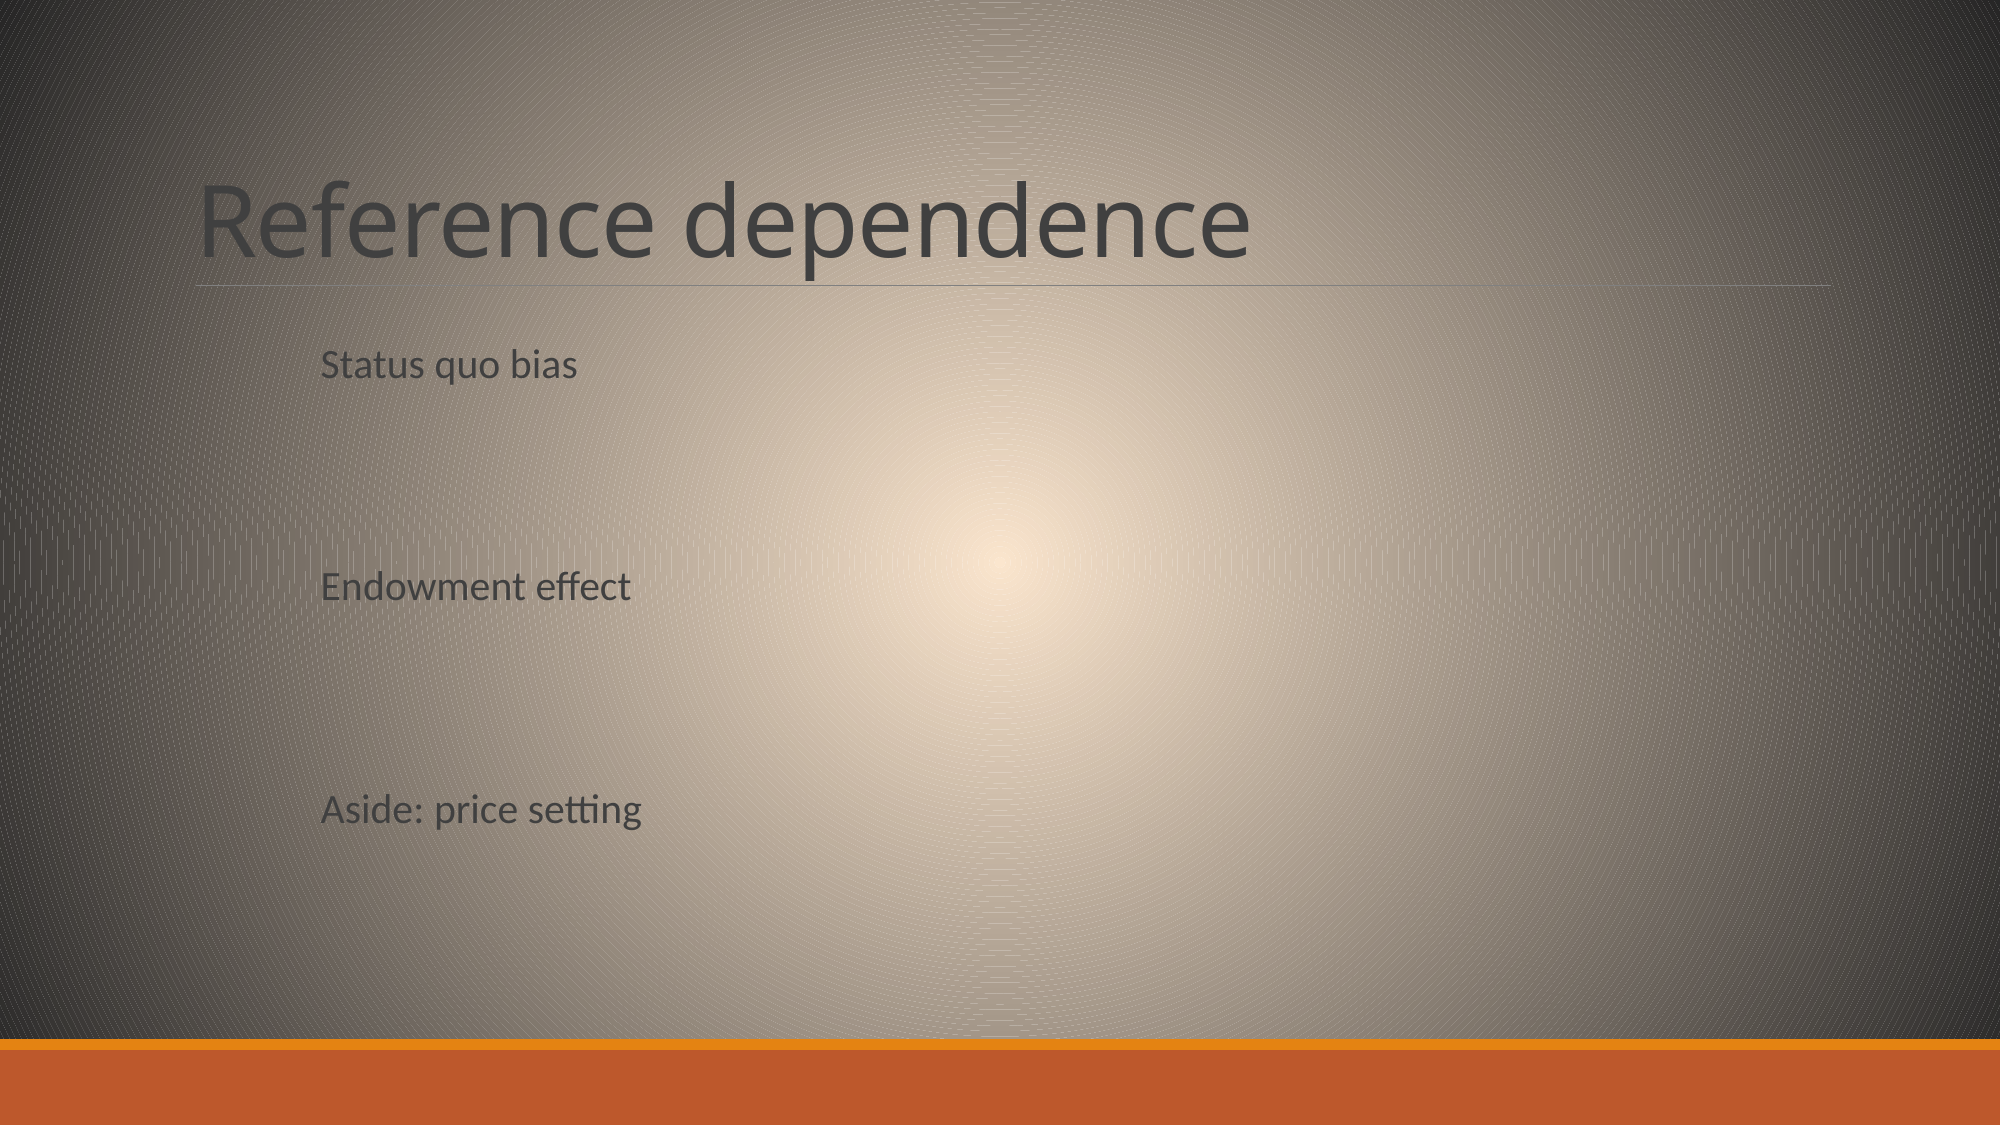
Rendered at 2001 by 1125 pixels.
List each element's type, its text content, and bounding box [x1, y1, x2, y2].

list Status quo bias Endowment effect Aside: price setting [305, 334, 855, 905]
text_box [1236, 296, 1915, 871]
title Reference dependence [180, 47, 1830, 285]
